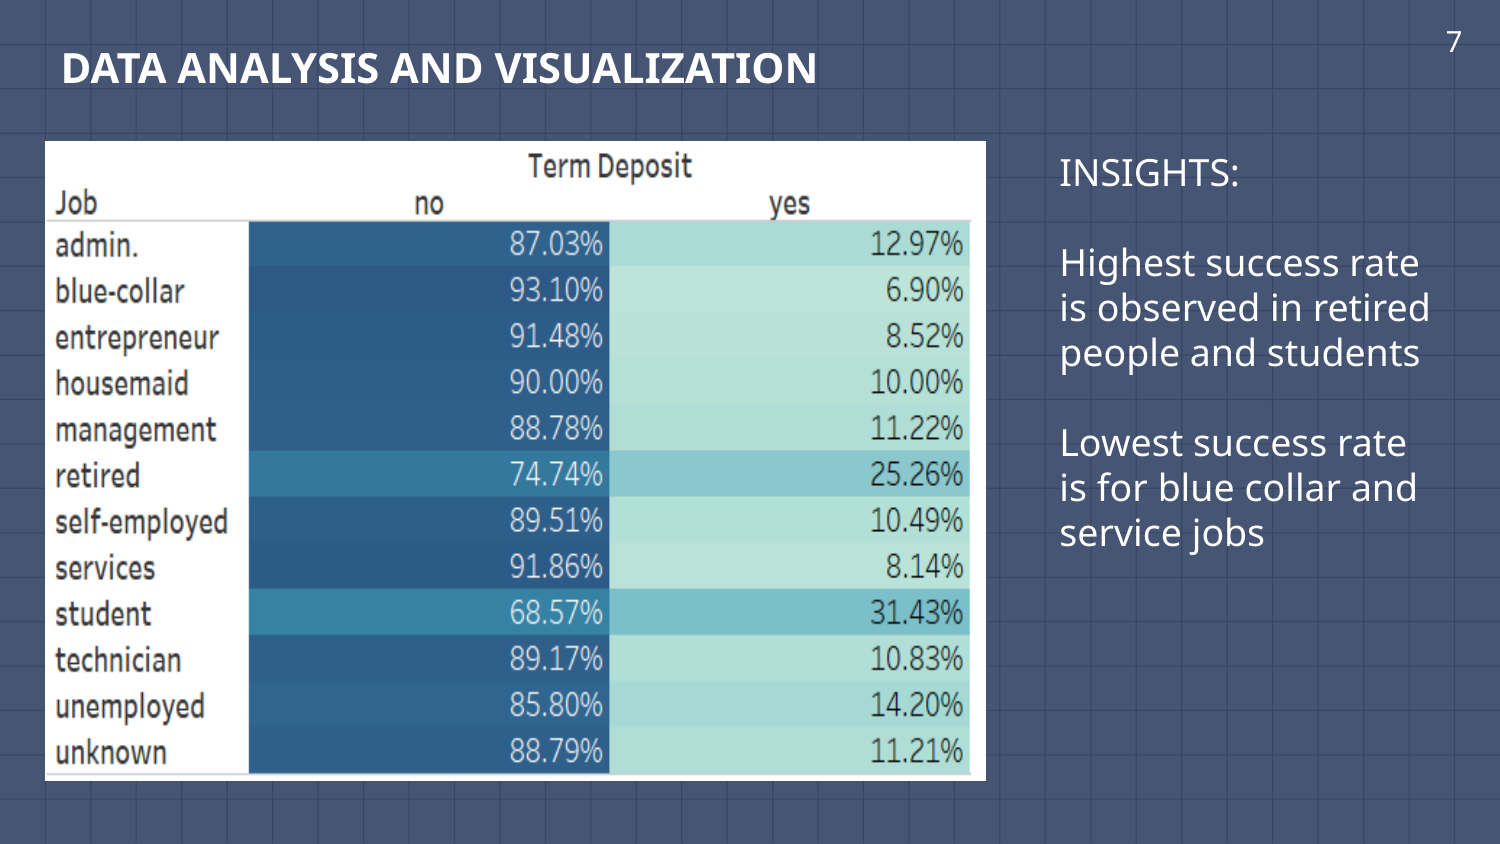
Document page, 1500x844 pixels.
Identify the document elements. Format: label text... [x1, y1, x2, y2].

title DATA ANALYSIS AND VISUALIZATION [45, 32, 1408, 108]
picture [45, 141, 987, 781]
text_box INSIGHTS: Highest success rate is observed in retired people and students Lowest success rate is for blue collar and service jobs [1044, 141, 1455, 562]
slide_number 7 [1408, 0, 1500, 88]
